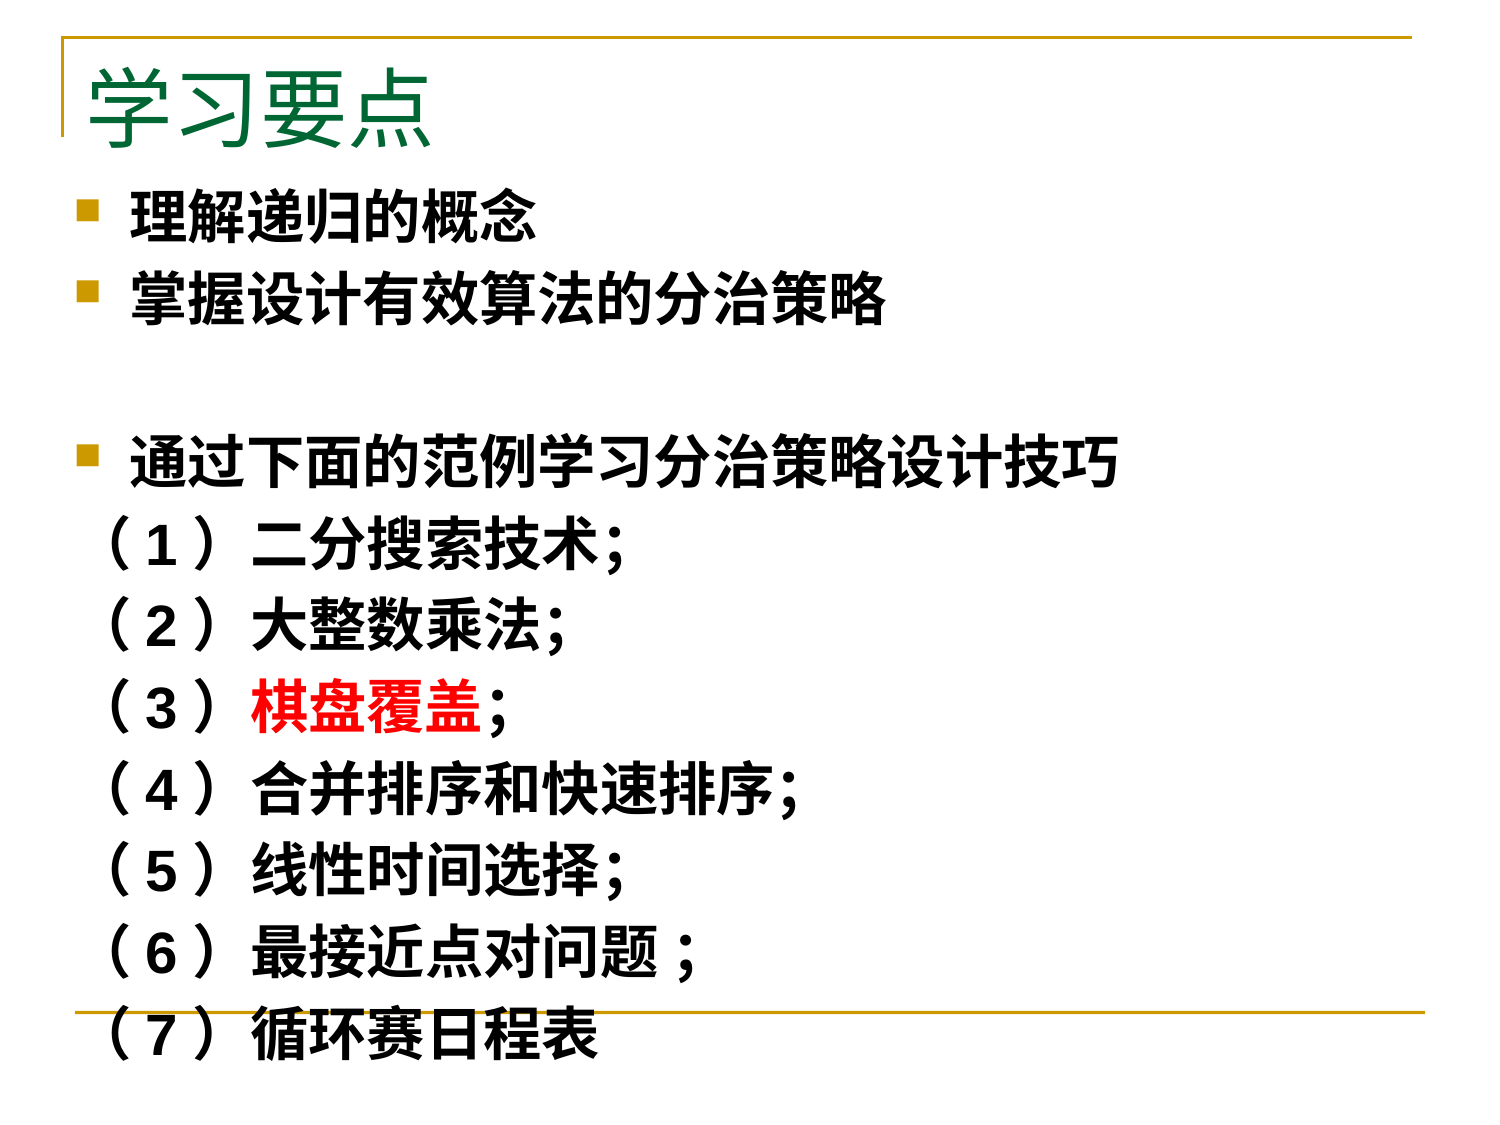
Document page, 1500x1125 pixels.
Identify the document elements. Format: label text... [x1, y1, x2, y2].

title 学习要点 [70, 46, 1396, 172]
list 理解递归的概念 掌握设计有效算法的分治策略 通过下面的范例学习分治策略设计技巧 （1）二分搜索技术； （2）大整数乘法； （3）棋盘覆盖； （4）合并排序和快速排序； （5）线性时间选择； （6）最接近点对问题 ； （7）循环赛日程表 [58, 172, 1438, 1090]
